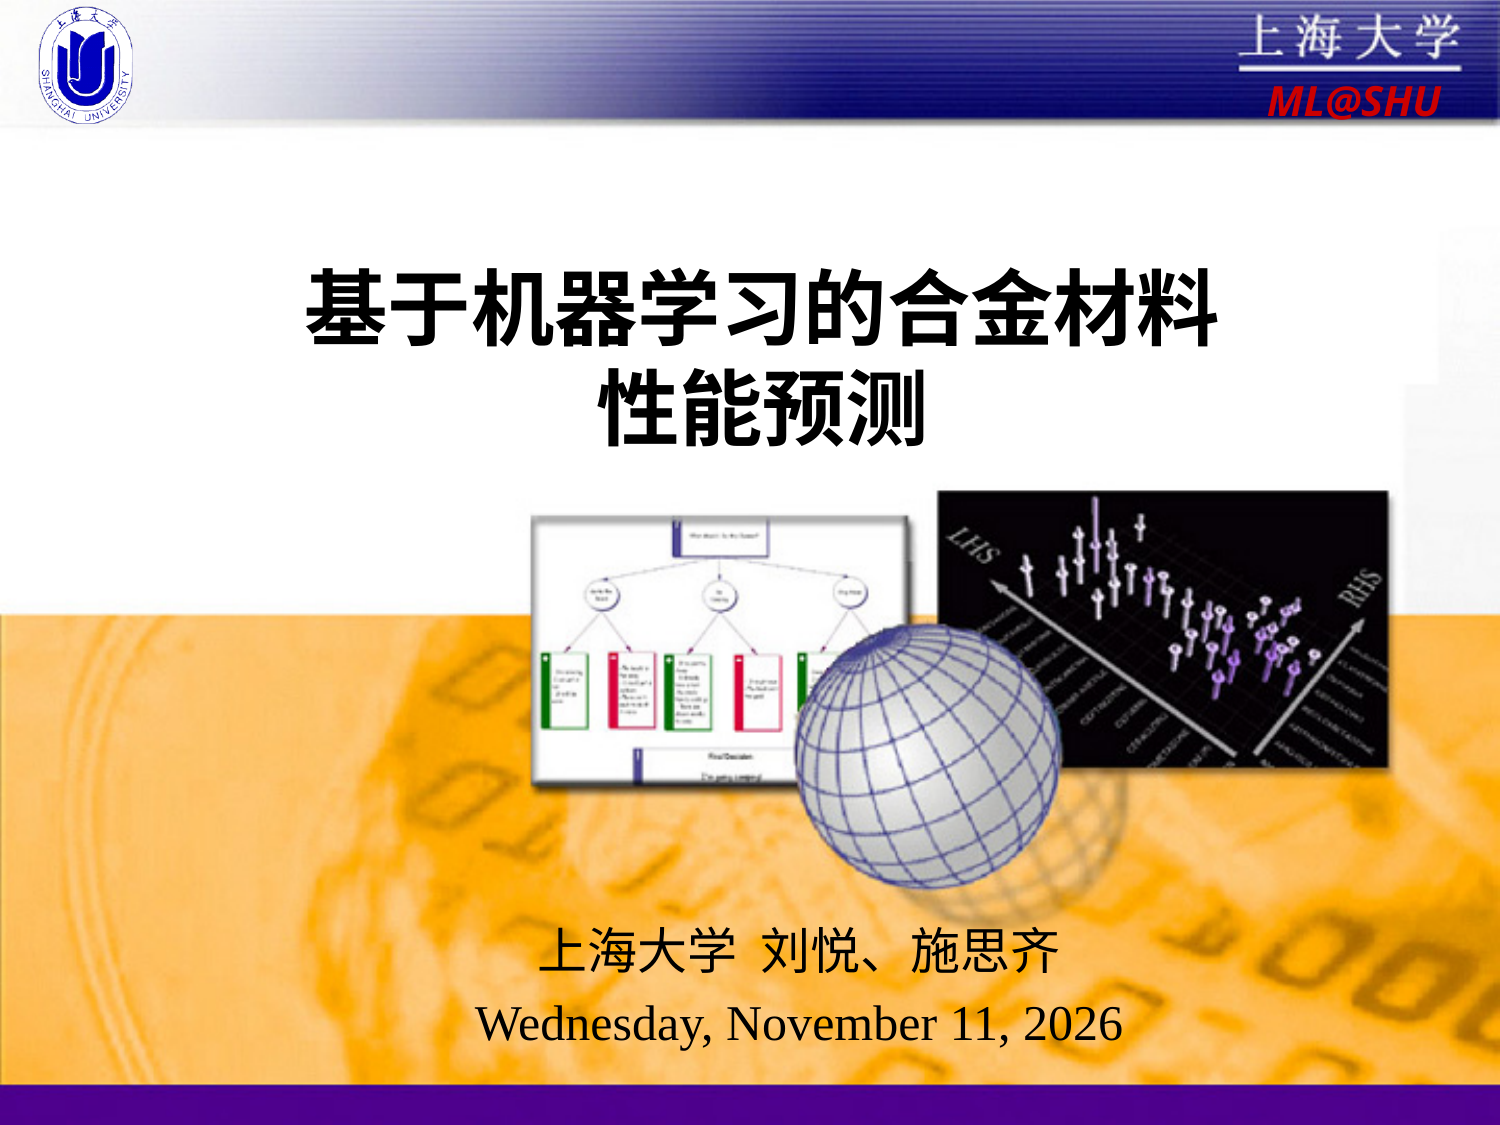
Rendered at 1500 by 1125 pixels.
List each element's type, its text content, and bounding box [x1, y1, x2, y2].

picture [0, 0, 1500, 1125]
subtitle 上海大学 刘悦、施思齐 2018年12月6日 [387, 912, 1211, 1051]
title 基于机器学习的合金材料 性能预测 [124, 262, 1401, 451]
